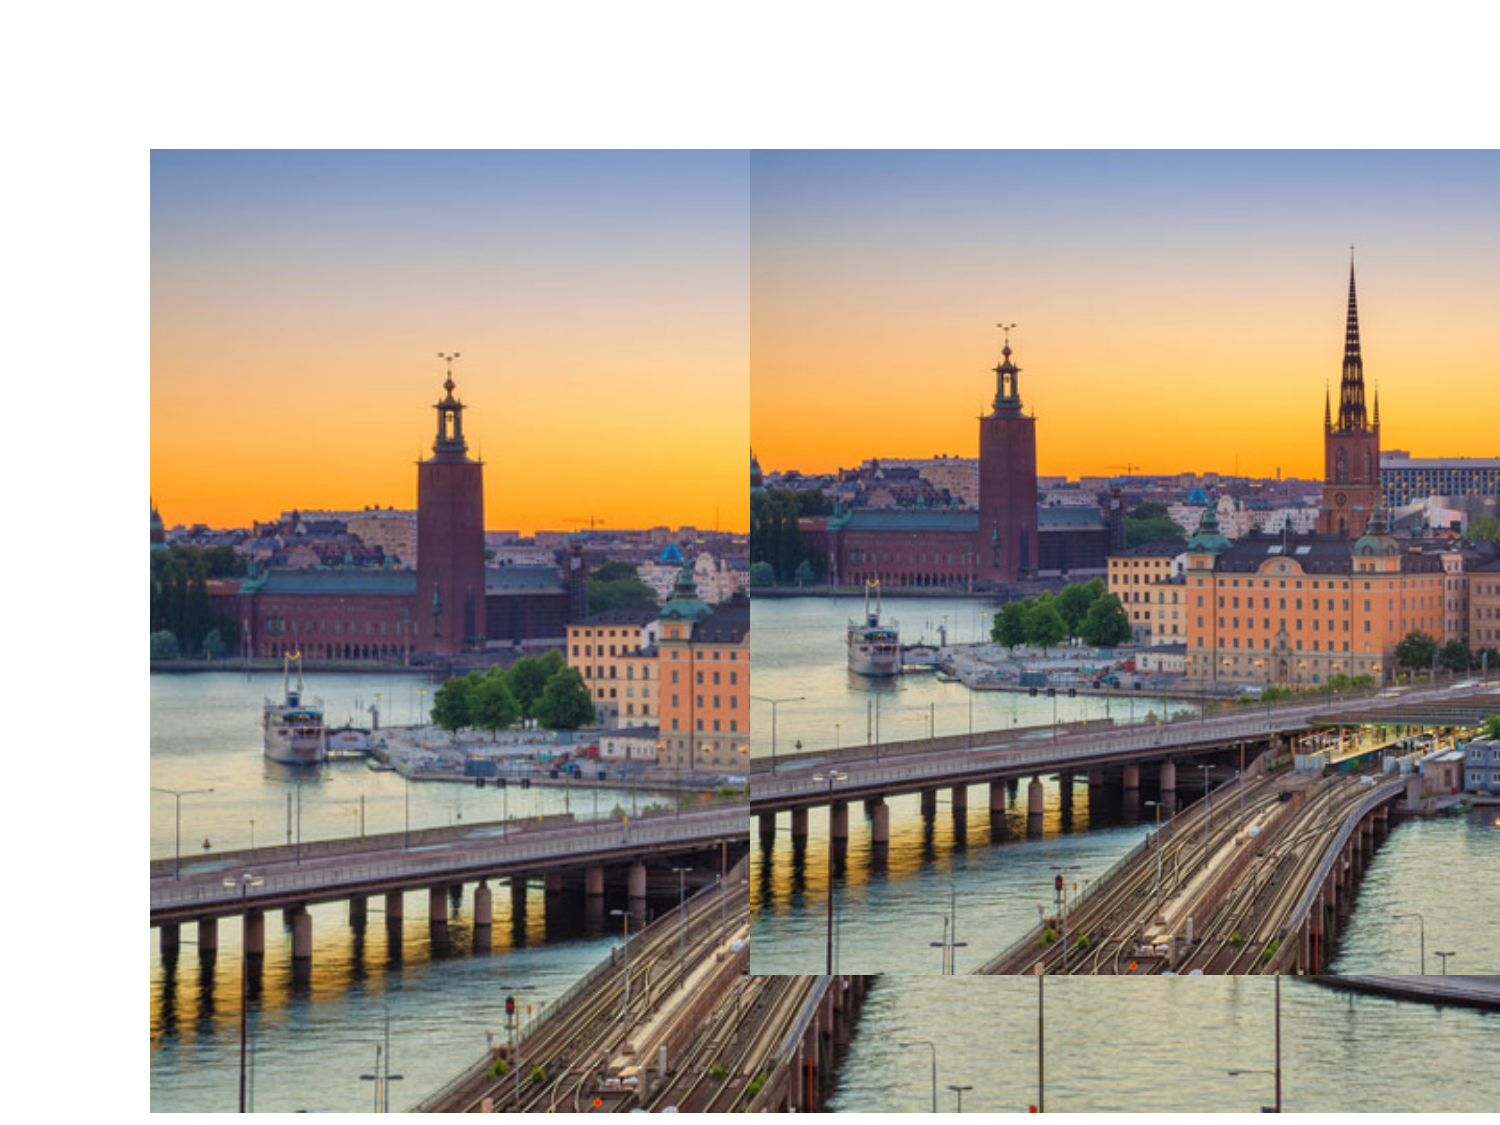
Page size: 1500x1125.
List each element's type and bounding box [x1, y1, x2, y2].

picture [149, 149, 1500, 1113]
